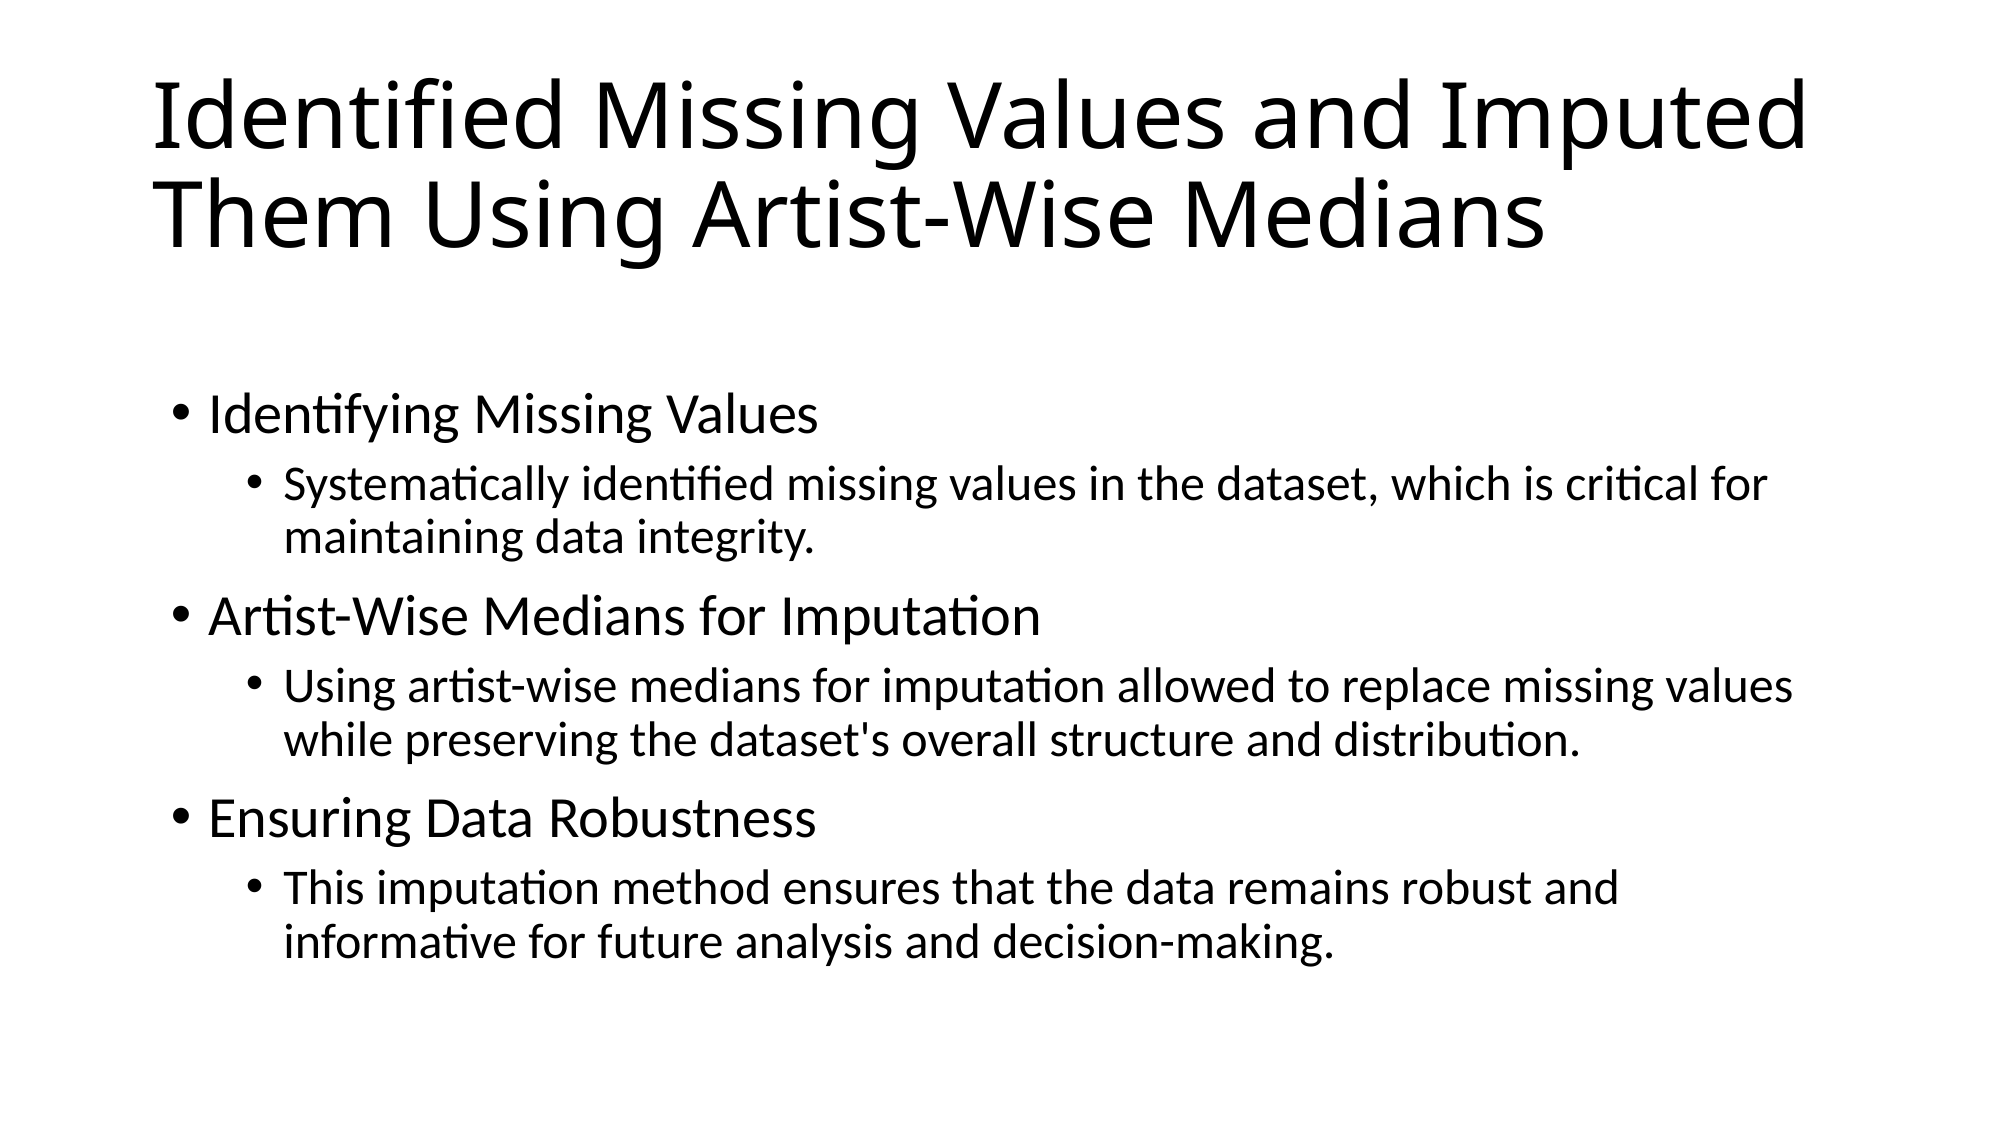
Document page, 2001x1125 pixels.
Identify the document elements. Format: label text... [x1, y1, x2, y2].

list Identifying Missing Values Systematically identified missing values in the dataset, which is critical for maintaining data integrity. Artist-Wise Medians for Imputation Using artist-wise medians for imputation allowed to replace missing values while preserving the dataset's overall structure and distribution. Ensuring Data Robustness This imputation method ensures that the data remains robust and informative for future analysis and decision-making. [155, 376, 1865, 1014]
title Identified Missing Values and Imputed Them Using Artist-Wise Medians [137, 59, 1863, 278]
